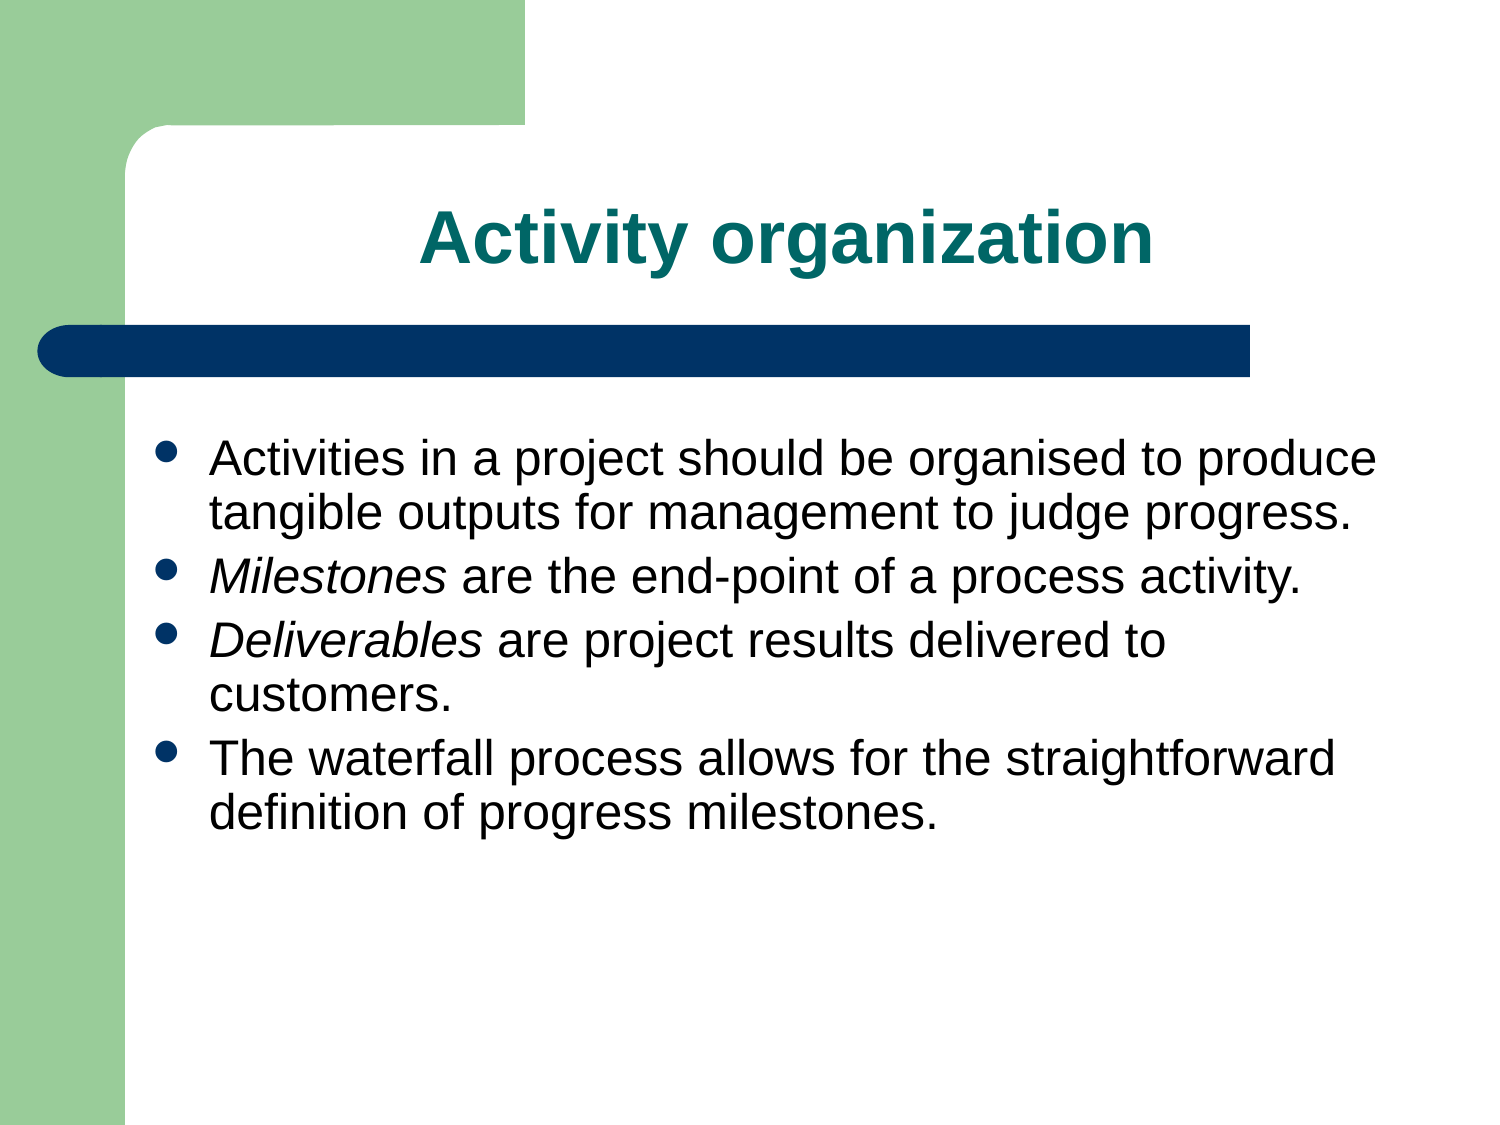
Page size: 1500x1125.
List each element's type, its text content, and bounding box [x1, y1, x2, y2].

title Activity organization [137, 149, 1438, 288]
list Activities in a project should be organised to produce tangible outputs for management to judge progress. Milestones are the end-point of a process activity. Deliverables are project results delivered to customers. The waterfall process allows for the straightforward definition of progress milestones. [137, 425, 1400, 1036]
